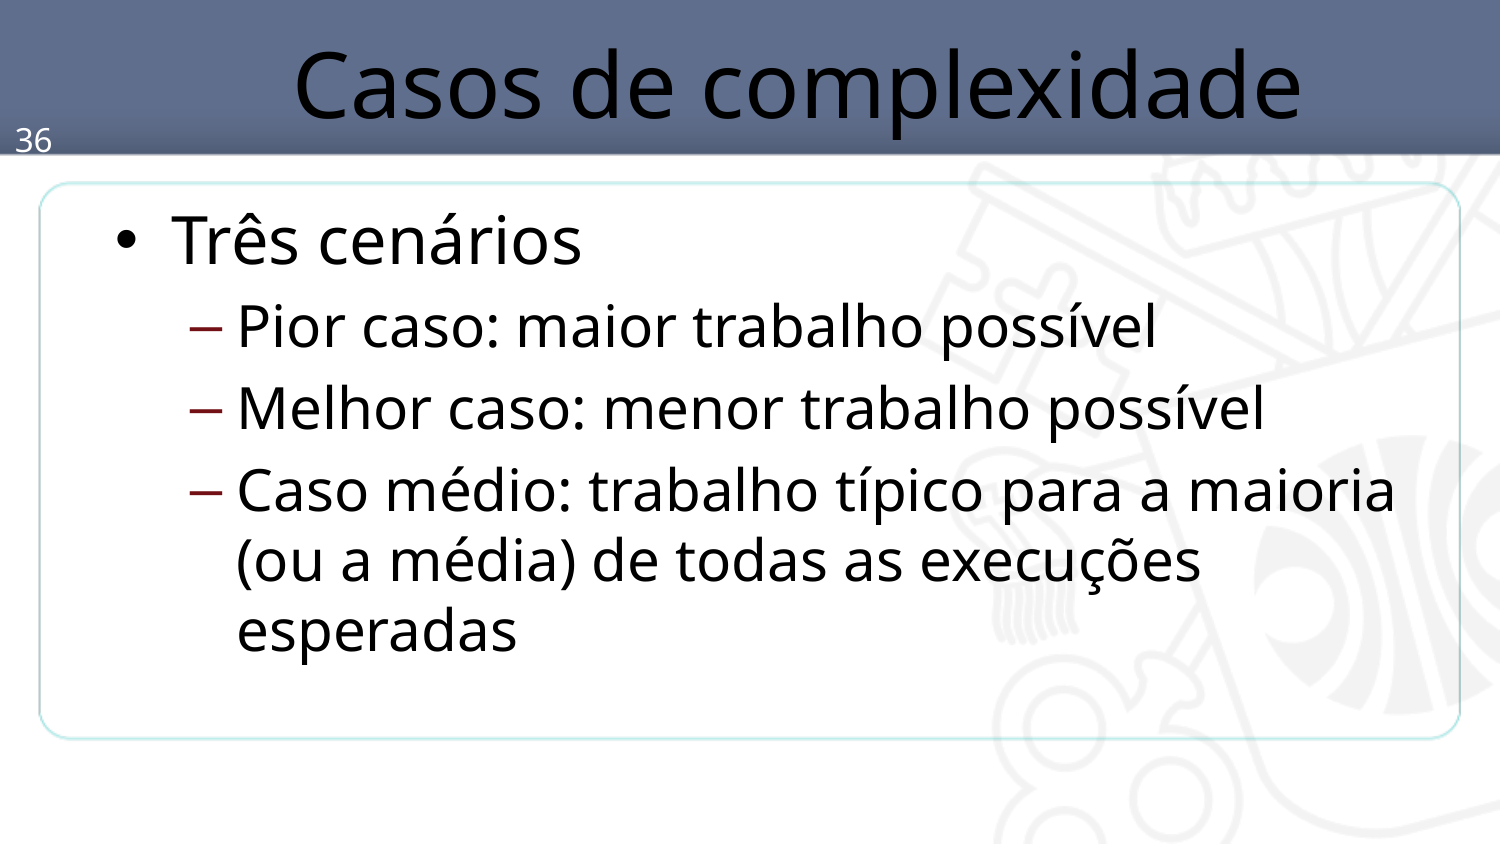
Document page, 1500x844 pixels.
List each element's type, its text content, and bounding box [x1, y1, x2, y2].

picture [0, 170, 1500, 844]
slide_number 36 [0, 116, 88, 147]
title Casos de complexidade [99, 19, 1497, 115]
list Três cenários Pior caso: maior trabalho possível Melhor caso: menor trabalho possível Caso médio: trabalho típico para a maioria (ou a média) de todas as execuções esperadas [99, 192, 1497, 830]
